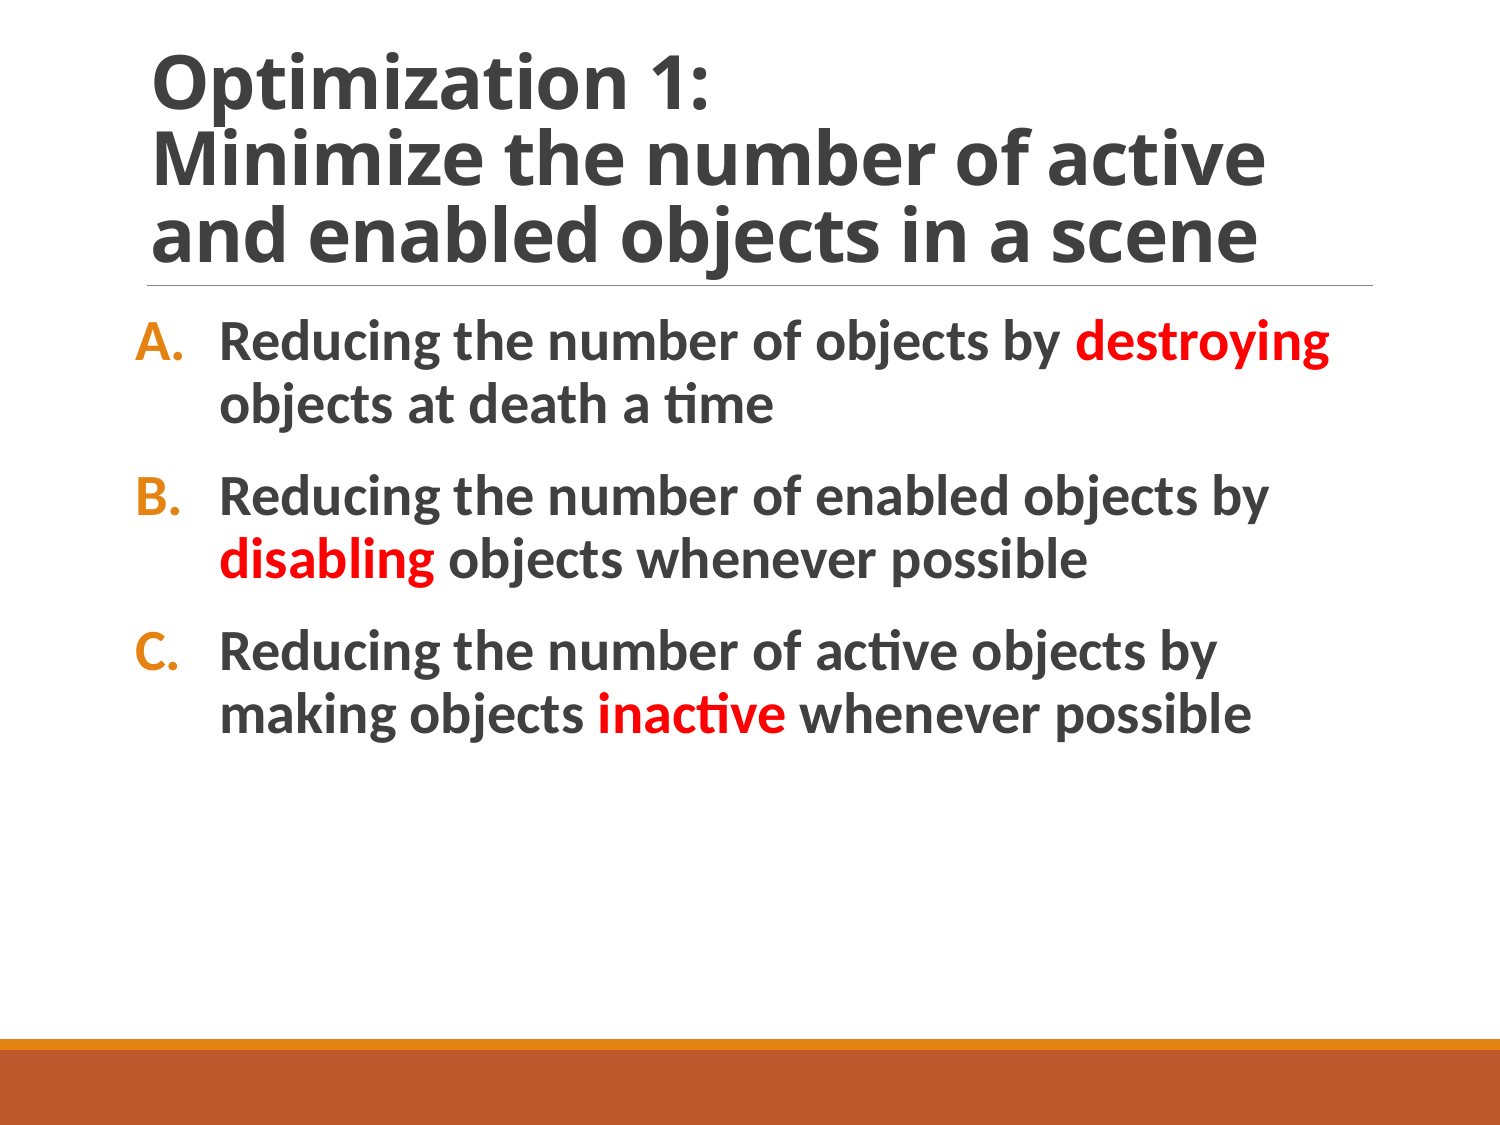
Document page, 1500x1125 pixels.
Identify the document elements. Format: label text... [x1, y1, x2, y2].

title Optimization 1: Minimize the number of active and enabled objects in a scene [135, 47, 1373, 285]
list Reducing the number of objects by destroying objects at death a time Reducing the number of enabled objects by disabling objects whenever possible Reducing the number of active objects by making objects inactive whenever possible [135, 302, 1373, 963]
